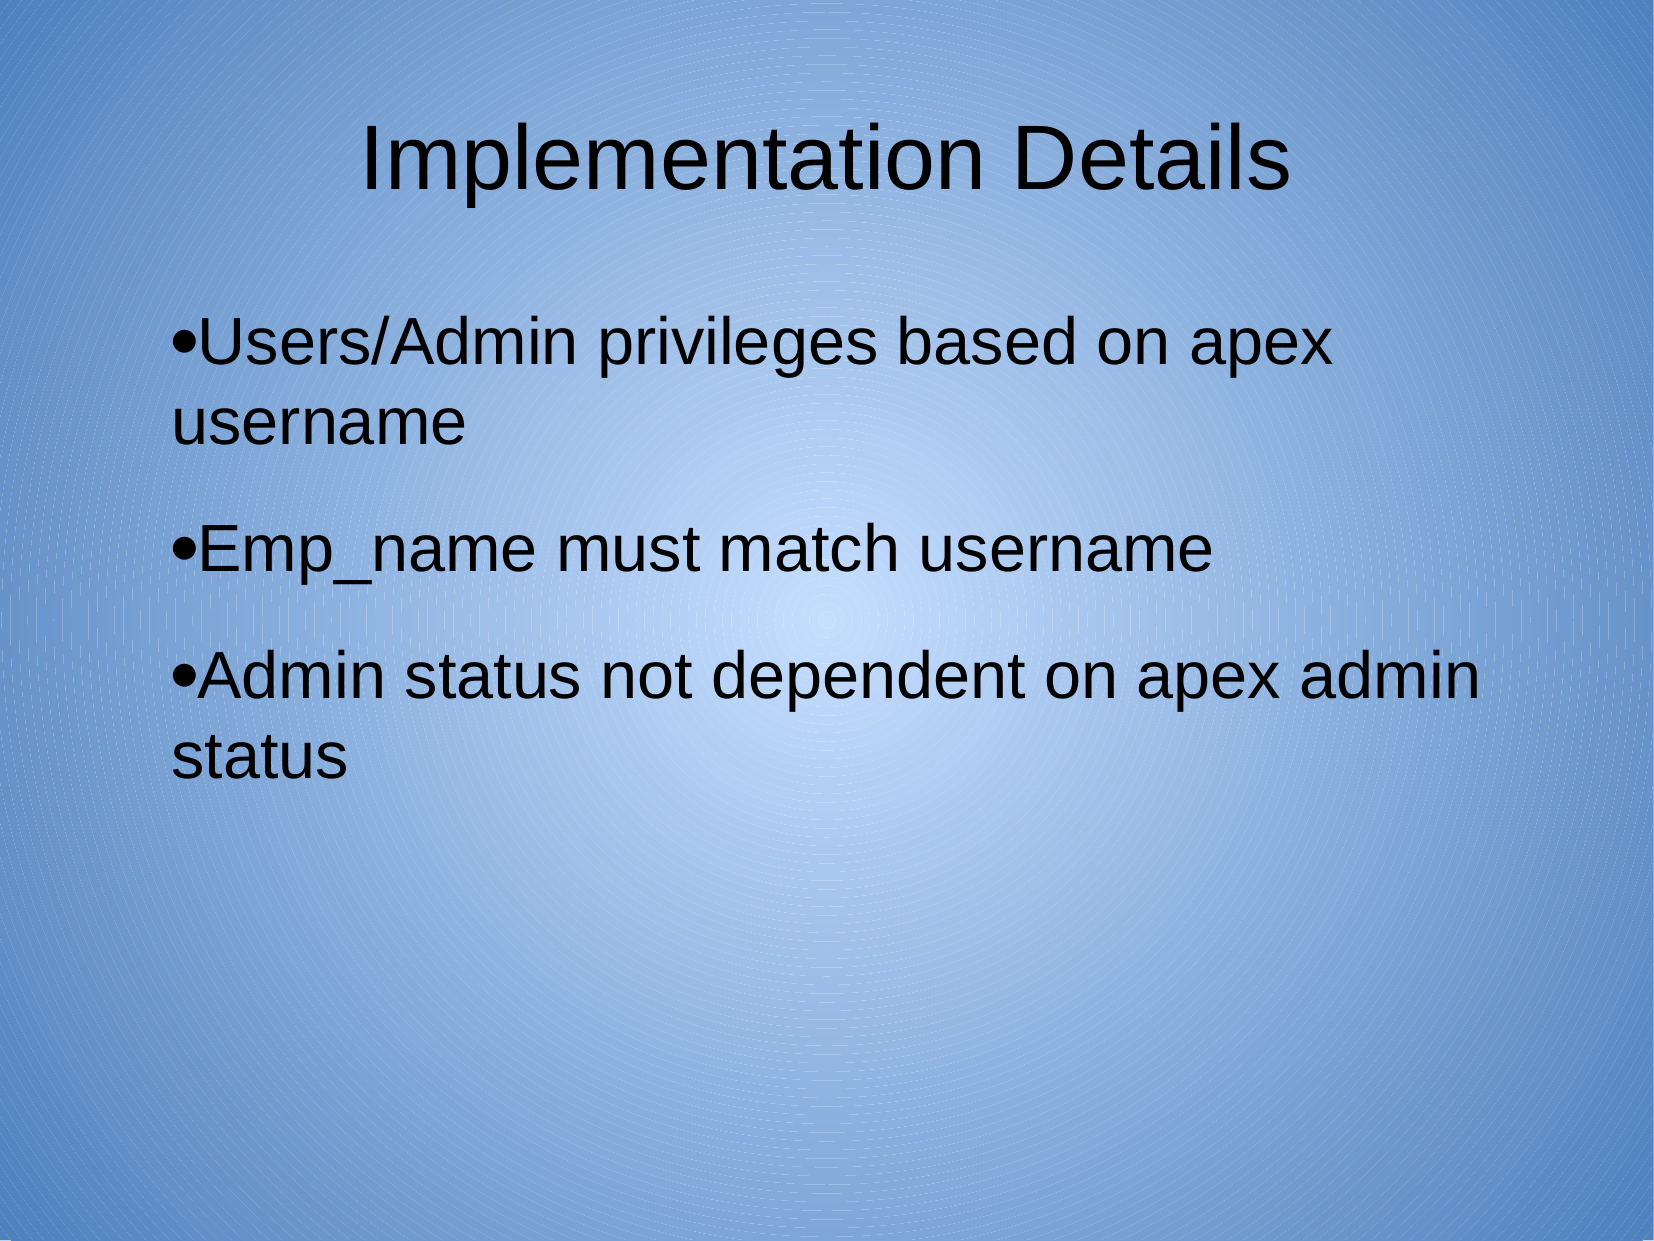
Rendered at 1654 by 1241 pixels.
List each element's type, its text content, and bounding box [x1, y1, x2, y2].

title Implementation Details [82, 49, 1571, 257]
list Users/Admin privileges based on apex username Emp_name must match username Admin status not dependent on apex admin status [82, 290, 1571, 1109]
